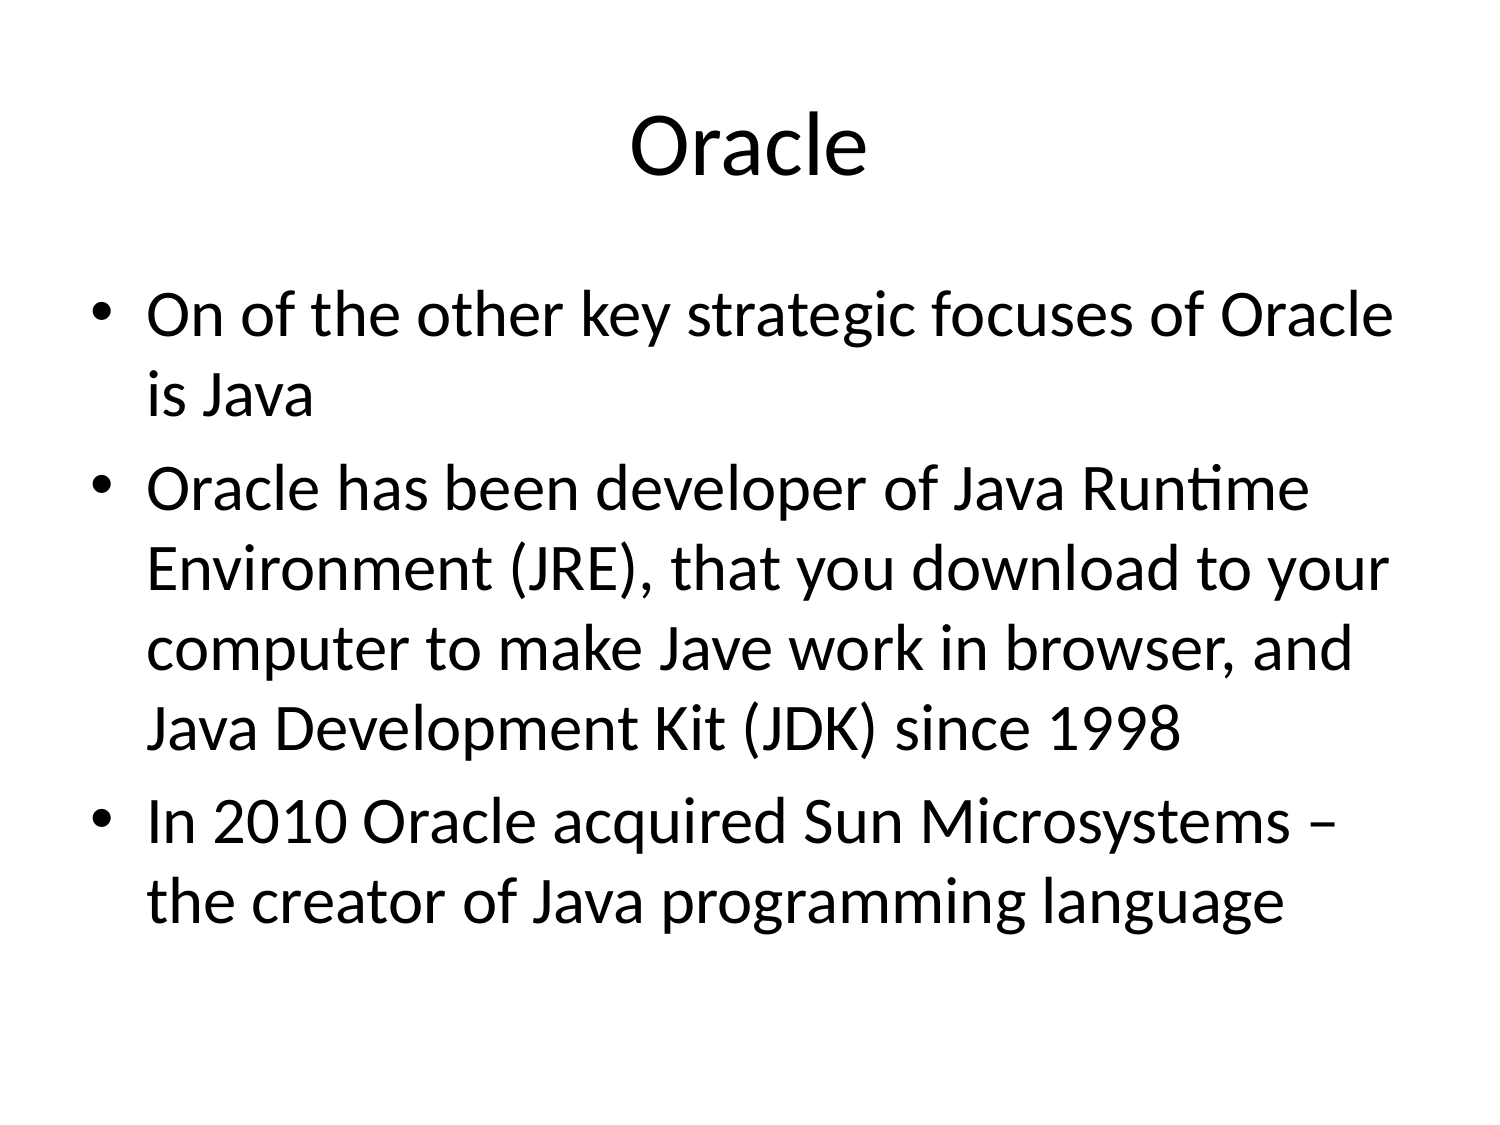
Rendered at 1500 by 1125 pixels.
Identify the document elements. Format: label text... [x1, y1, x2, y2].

list On of the other key strategic focuses of Oracle is Java Oracle has been developer of Java Runtime Environment (JRE), that you download to your computer to make Jave work in browser, and Java Development Kit (JDK) since 1998 In 2010 Oracle acquired Sun Microsystems – the creator of Java programming language [75, 262, 1425, 1005]
title Oracle [75, 45, 1425, 233]
